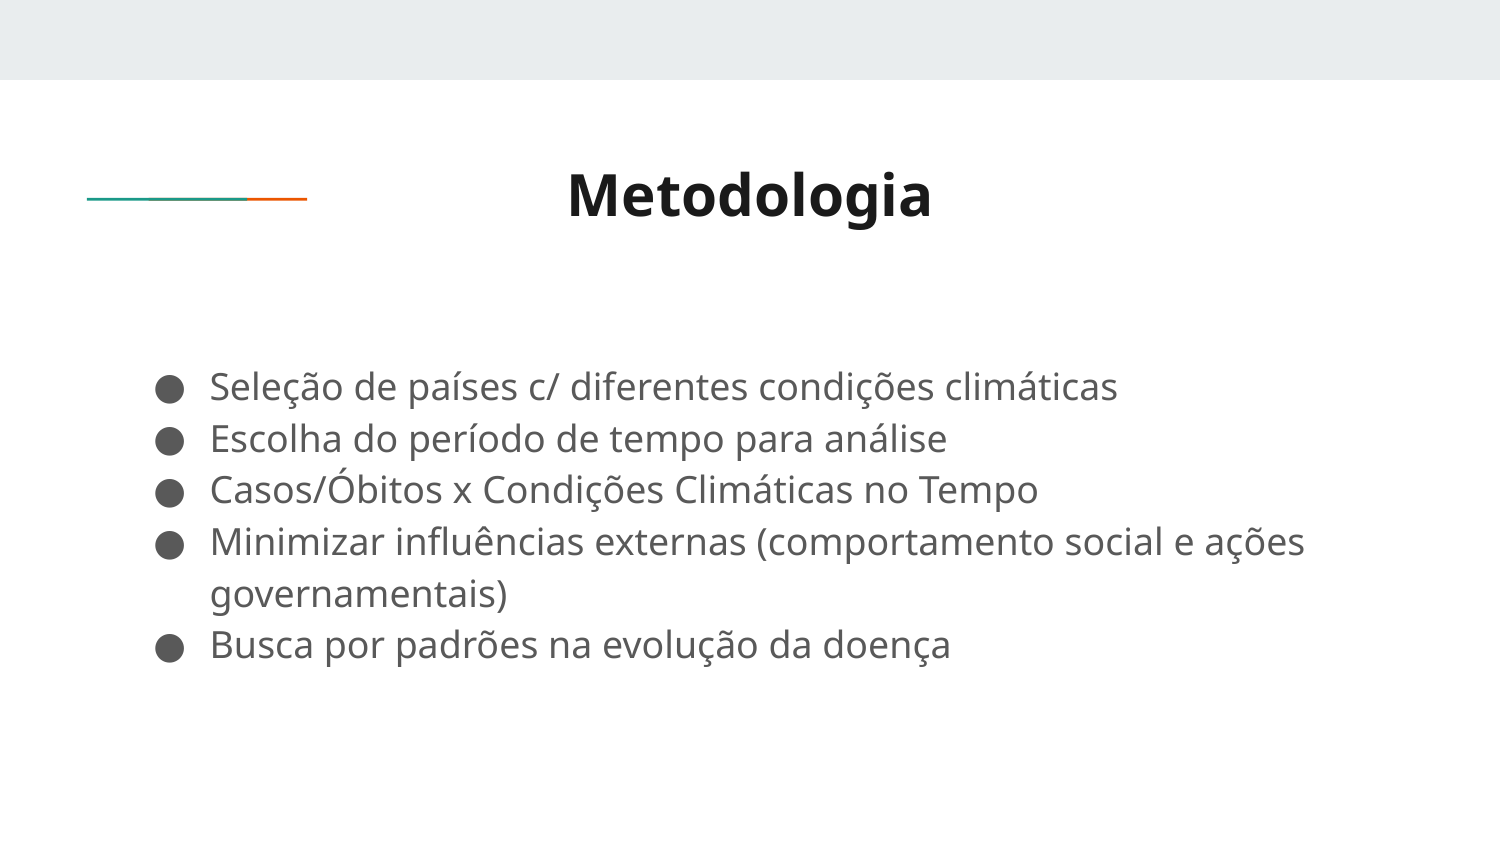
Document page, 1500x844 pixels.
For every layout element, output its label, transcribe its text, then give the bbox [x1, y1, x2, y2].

list Seleção de países c/ diferentes condições climáticas Escolha do período de tempo para análise Casos/Óbitos x Condições Climáticas no Tempo Minimizar influências externas (comportamento social e ações governamentais) Busca por padrões na evolução da doença [119, 341, 1381, 712]
title Metodologia [119, 143, 1381, 231]
